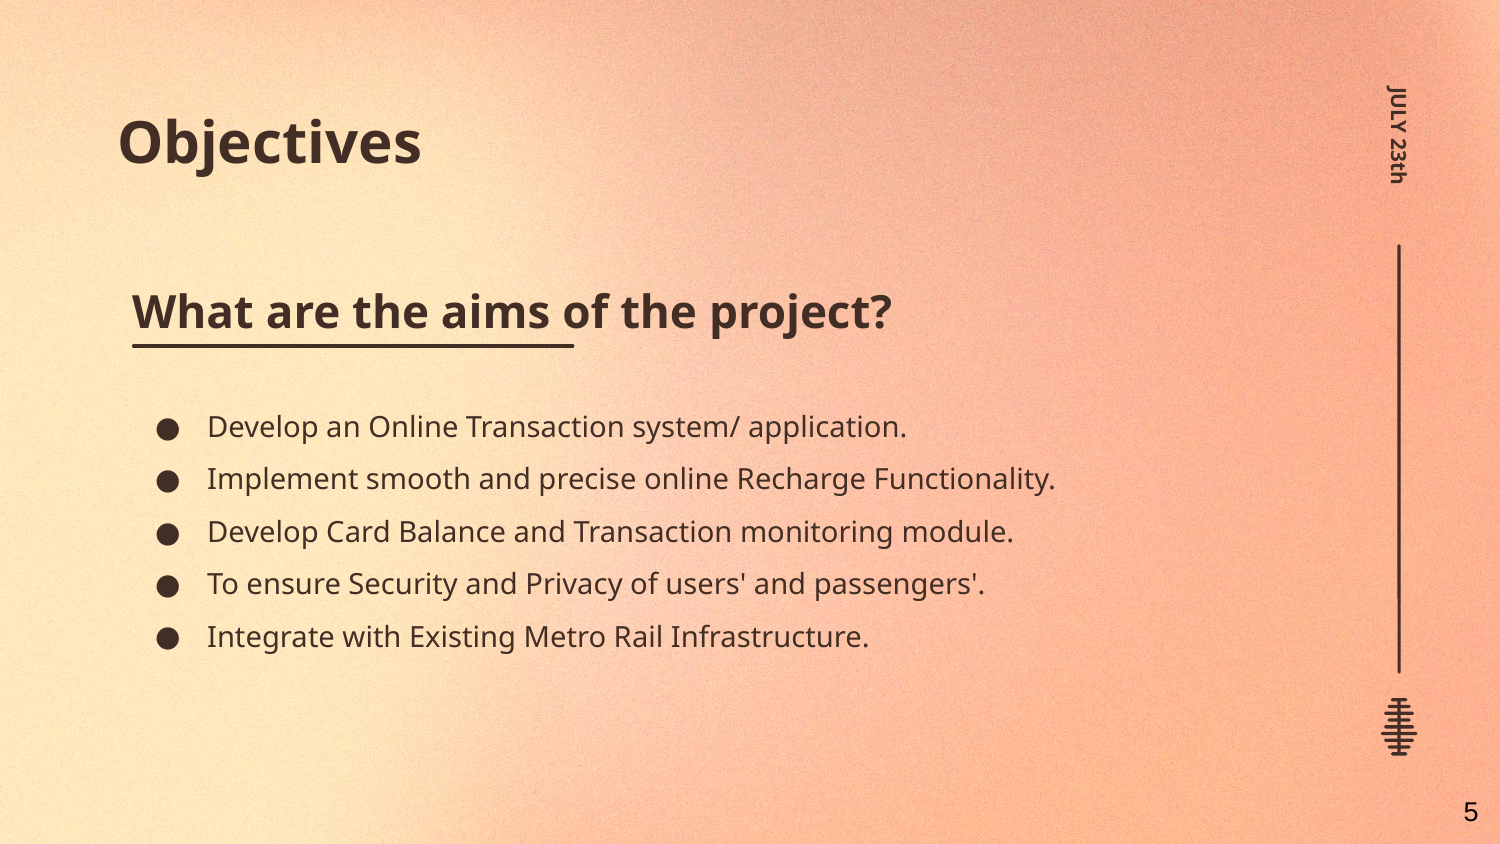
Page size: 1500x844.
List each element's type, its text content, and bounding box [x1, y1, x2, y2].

text_box JULY 23th [1377, 72, 1422, 252]
picture [0, 0, 1500, 844]
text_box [116, 277, 1124, 692]
title Objectives [117, 90, 1383, 188]
slide_number ‹#› [1403, 779, 1494, 844]
